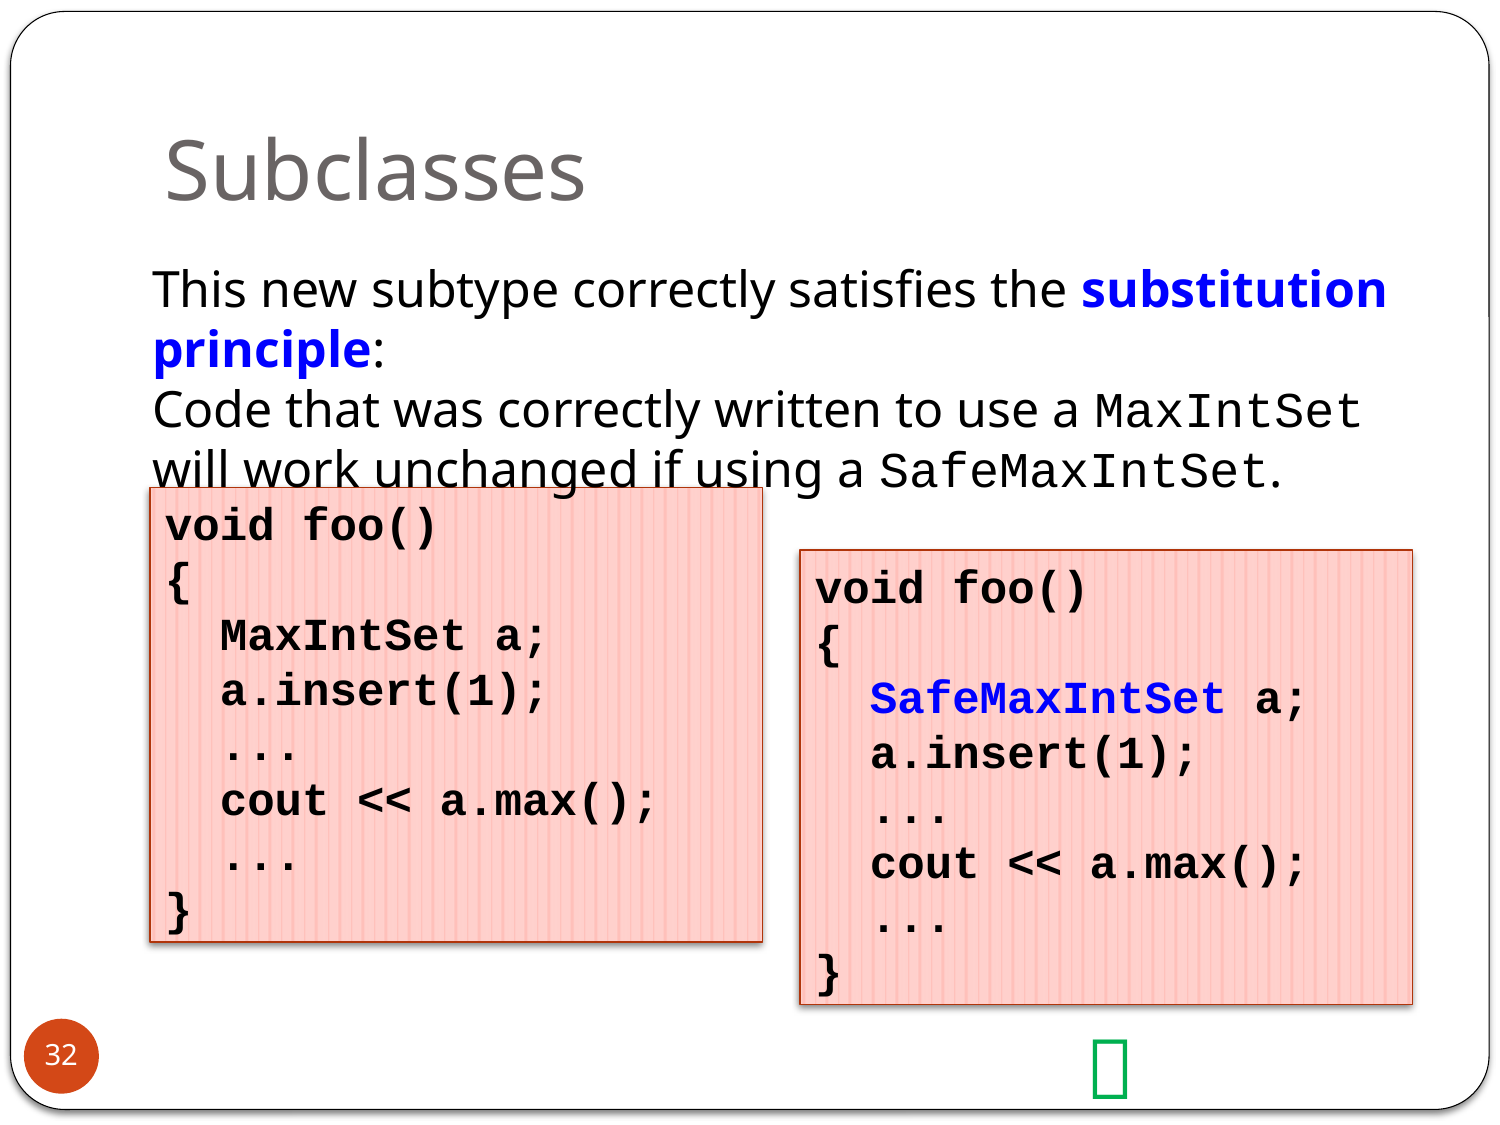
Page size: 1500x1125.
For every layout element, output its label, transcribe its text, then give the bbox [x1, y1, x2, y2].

slide_number 32 [23, 1018, 99, 1094]
text_box void foo() { SafeMaxIntSet a; a.insert(1); ... cout << a.max(); ... } [799, 565, 1413, 1005]
text_box void foo() { MaxIntSet a; a.insert(1); ... cout << a.max(); ... } [149, 565, 763, 943]
text_box  [1070, 1008, 1151, 1124]
title Subclasses [150, 45, 1425, 233]
text_box This new subtype correctly satisfies the substitution principle: Code that was correctly written to use a MaxIntSet will work unchanged if using a SafeMaxIntSet. [137, 249, 1425, 565]
